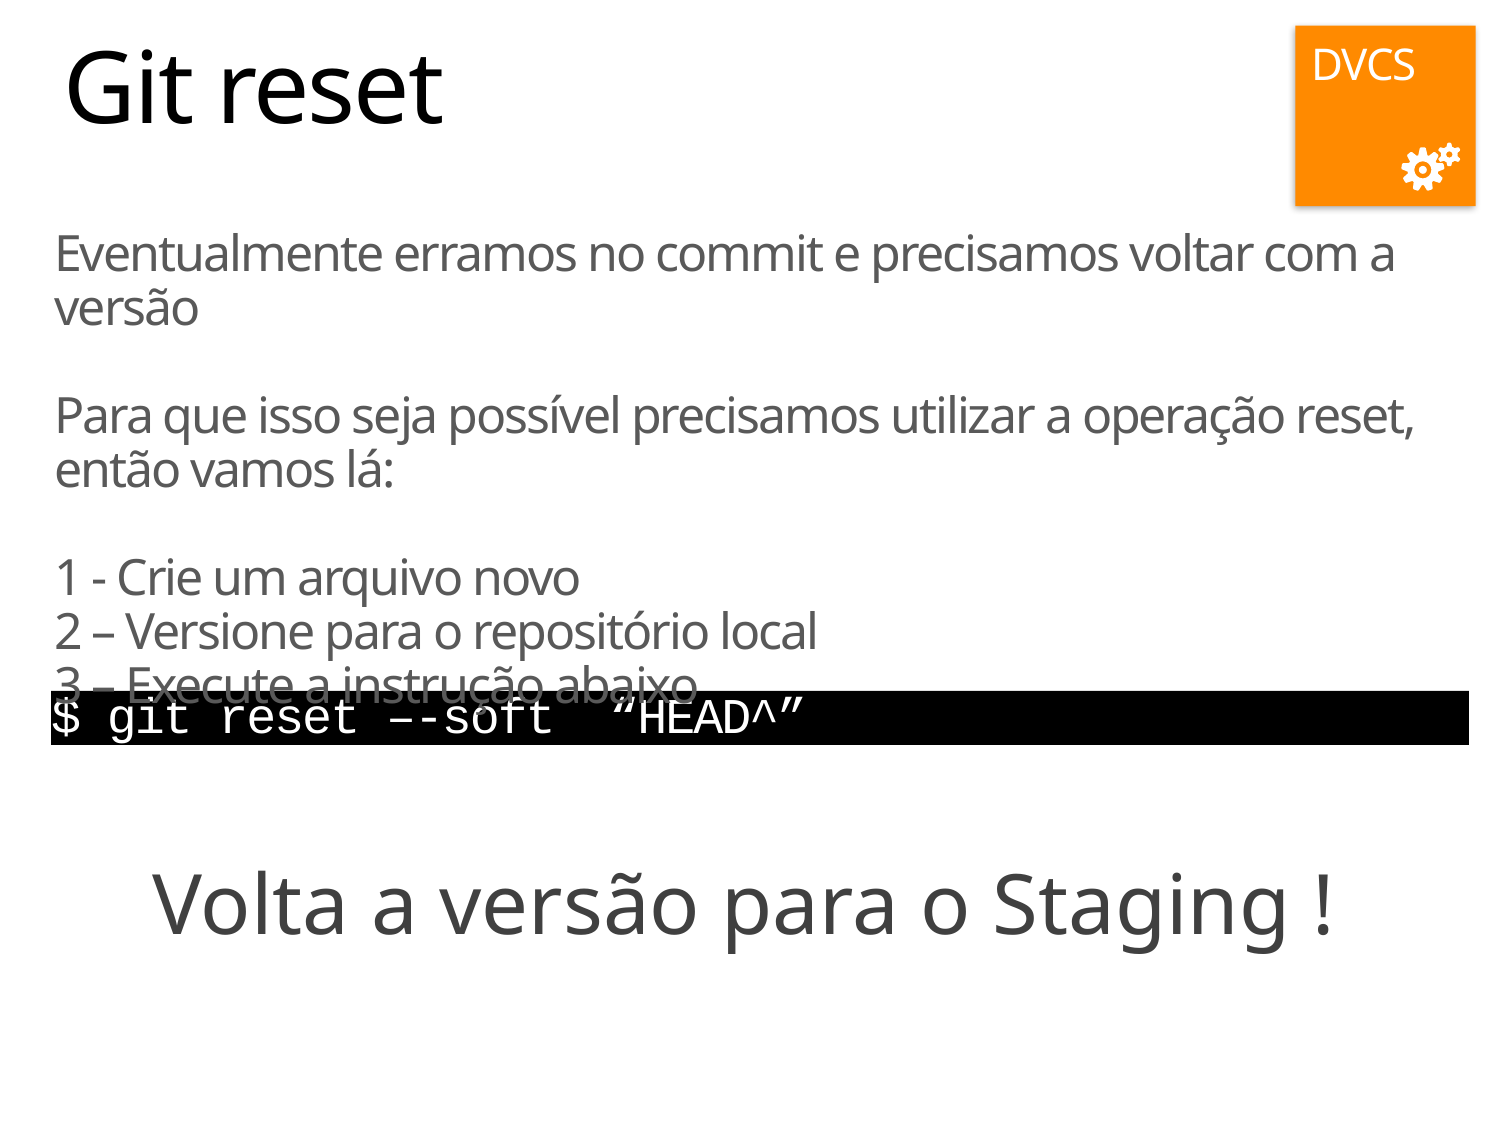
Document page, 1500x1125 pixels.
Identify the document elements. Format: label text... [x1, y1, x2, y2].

title Git reset [63, 37, 1288, 147]
text_box Eventualmente erramos no commit e precisamos voltar com a versão Para que isso seja possível precisamos utilizar a operação reset, então vamos lá: 1 - Crie um arquivo novo 2 – Versione para o repositório local 3 – Execute a instrução abaixo [54, 228, 1427, 715]
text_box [1294, 25, 1476, 207]
text_box Volta a versão para o Staging ! [152, 850, 1336, 952]
text_box $ git reset –-soft “HEAD^” [51, 690, 1469, 745]
